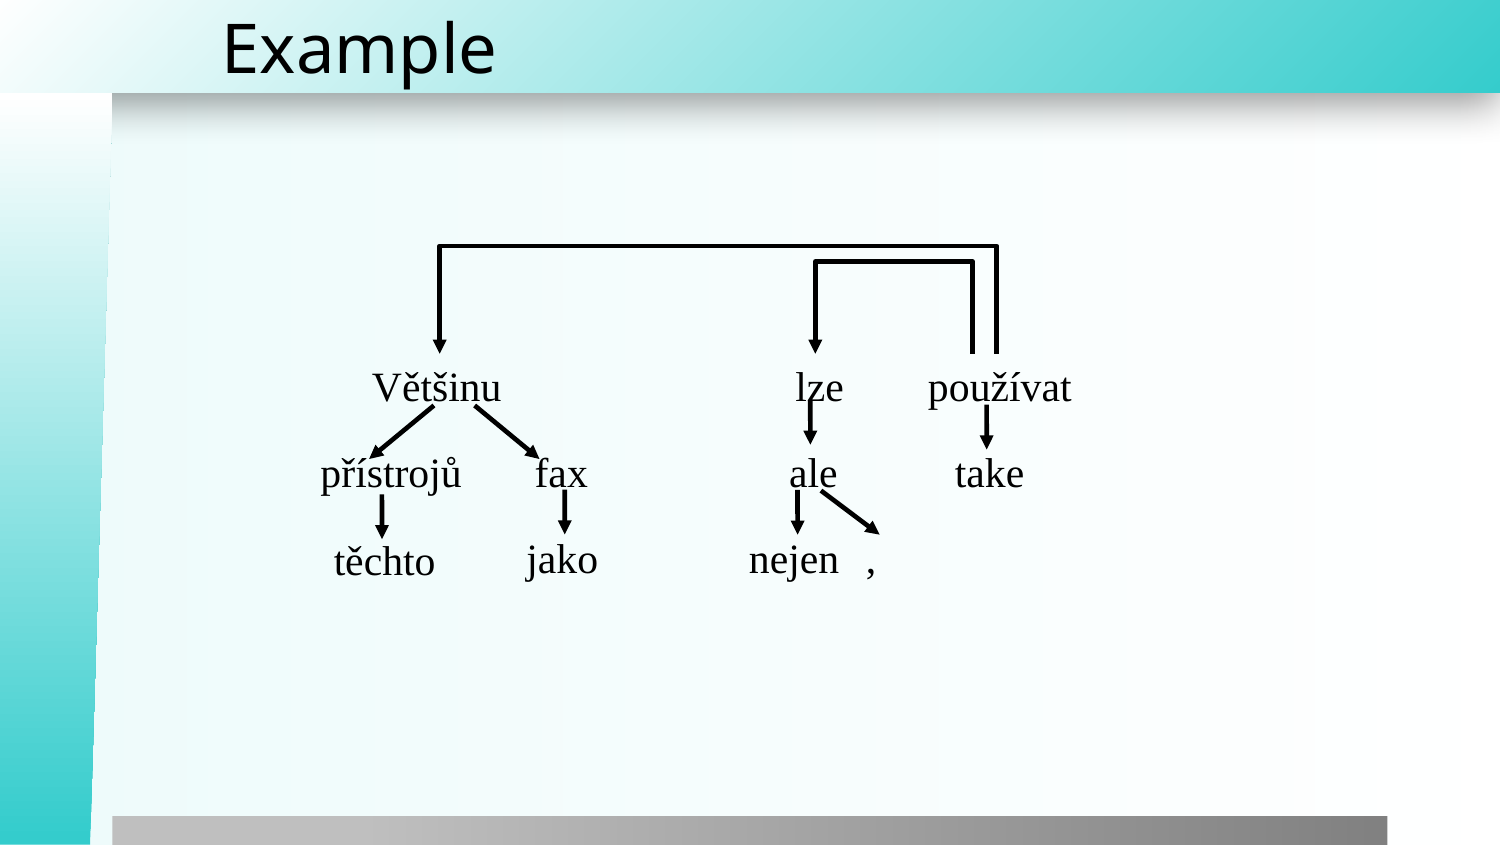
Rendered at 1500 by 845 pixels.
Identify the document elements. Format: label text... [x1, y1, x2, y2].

text_box fax [482, 445, 641, 496]
text_box nejen [715, 532, 829, 583]
text_box [980, 406, 993, 450]
text_box [804, 402, 817, 445]
text_box take [911, 445, 1069, 496]
text_box [558, 496, 572, 535]
text_box jako [520, 532, 616, 583]
text_box přístrojů [312, 445, 470, 496]
title Example [206, 0, 1447, 92]
text_box [375, 496, 389, 540]
text_box [476, 406, 540, 459]
text_box Většinu lze používat [318, 359, 1126, 404]
text_box [791, 492, 804, 535]
text_box , [829, 532, 924, 583]
text_box [433, 246, 998, 354]
text_box těchto [318, 526, 464, 592]
text_box [827, 496, 879, 532]
text_box ale [734, 445, 893, 496]
text_box [369, 406, 433, 459]
